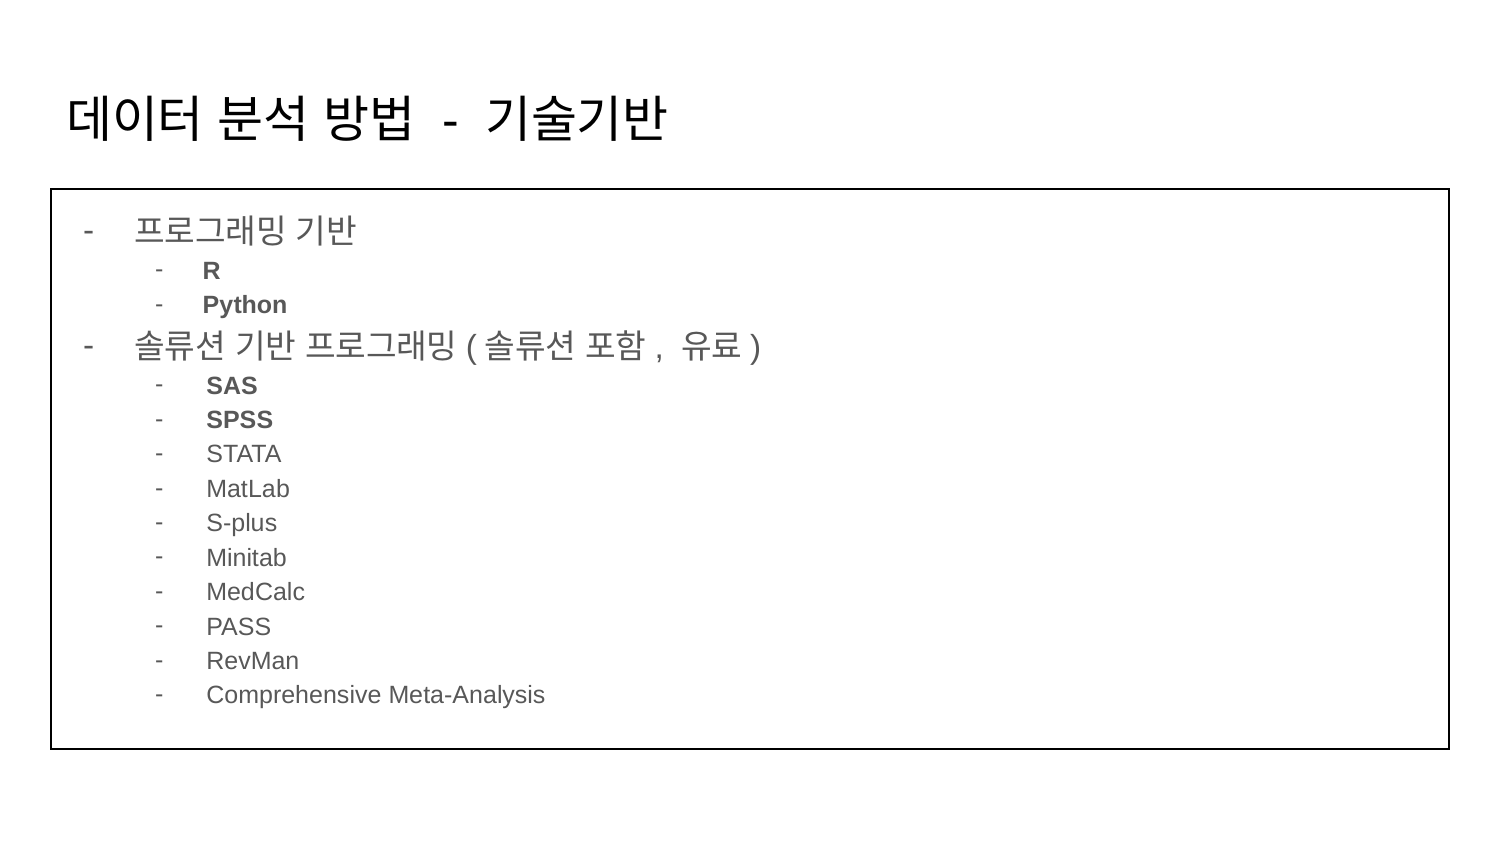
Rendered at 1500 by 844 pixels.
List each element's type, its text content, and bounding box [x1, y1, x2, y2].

title 데이터 분석 방법 - 기술기반 [50, 72, 1450, 168]
list 프로그래밍 기반 R Python 솔류션 기반 프로그래밍(솔류션 포함, 유료) SAS SPSS STATA MatLab S-plus Minitab MedCalc PASS RevMan Comprehensive Meta-Analysis [50, 188, 1450, 750]
